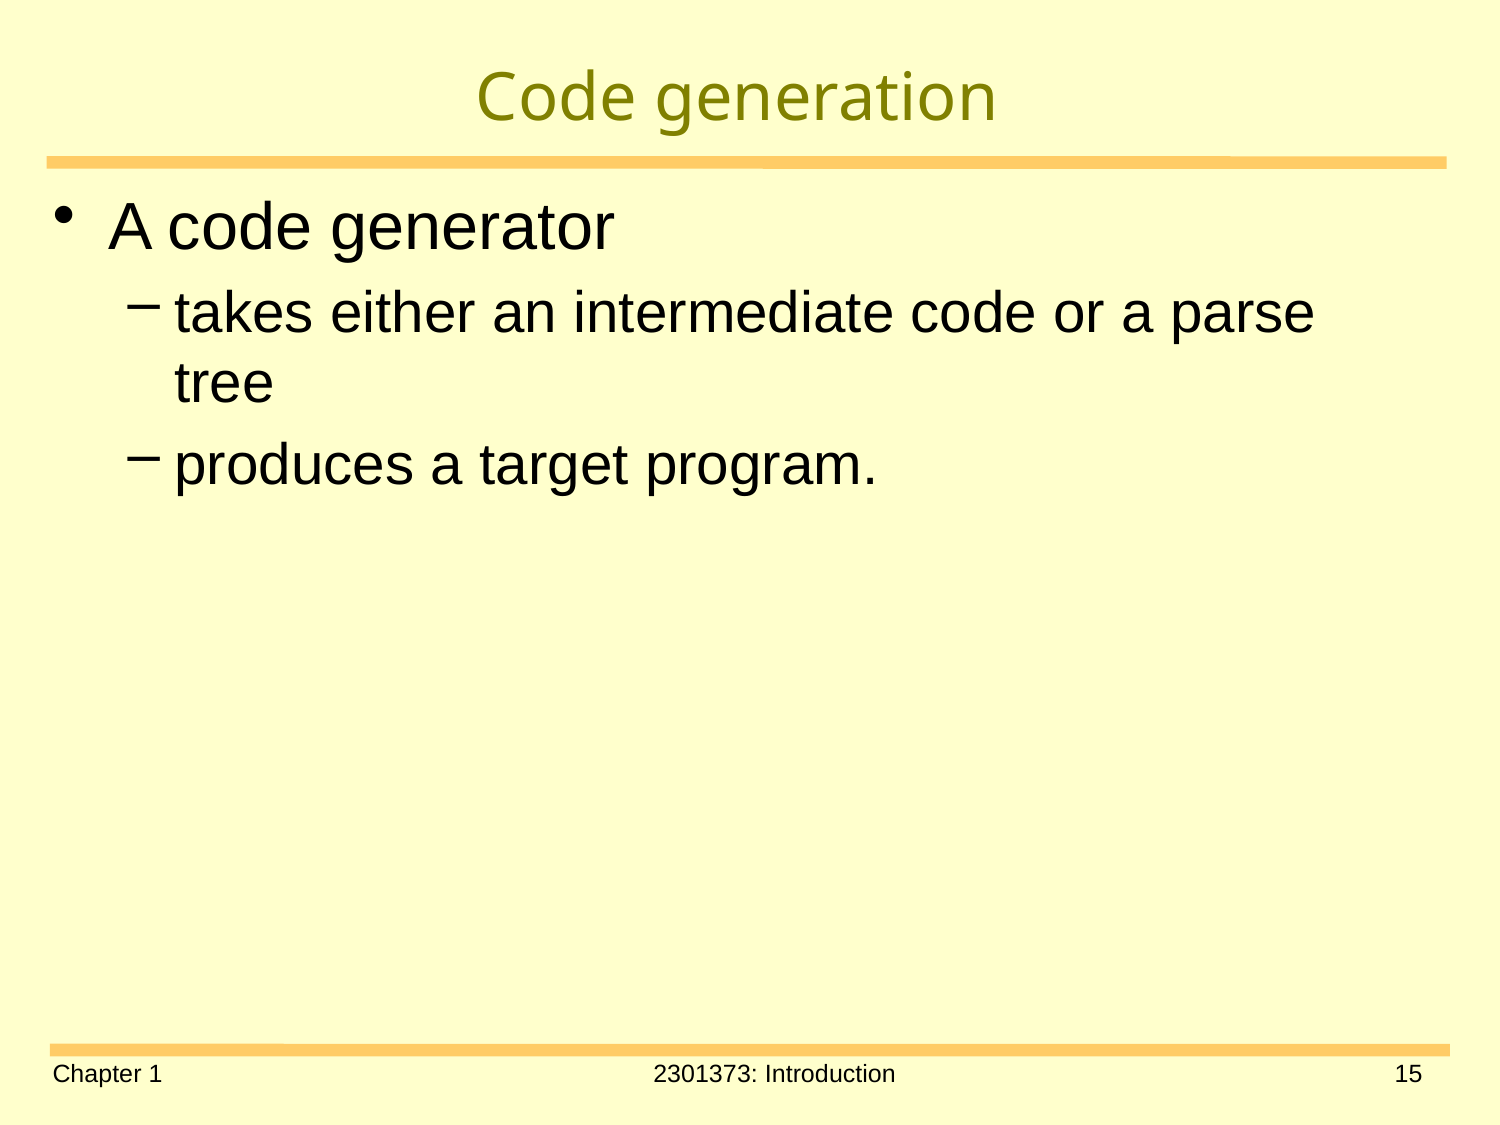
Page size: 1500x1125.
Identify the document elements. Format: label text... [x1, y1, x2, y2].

title Code generation [37, 37, 1438, 150]
slide_number 15 [1250, 1050, 1438, 1100]
footer 2301373: Introduction [387, 1050, 1163, 1100]
list A code generator takes either an intermediate code or a parse tree produces a target program. [37, 174, 1438, 1038]
slide_number Chapter 1 [37, 1050, 375, 1100]
